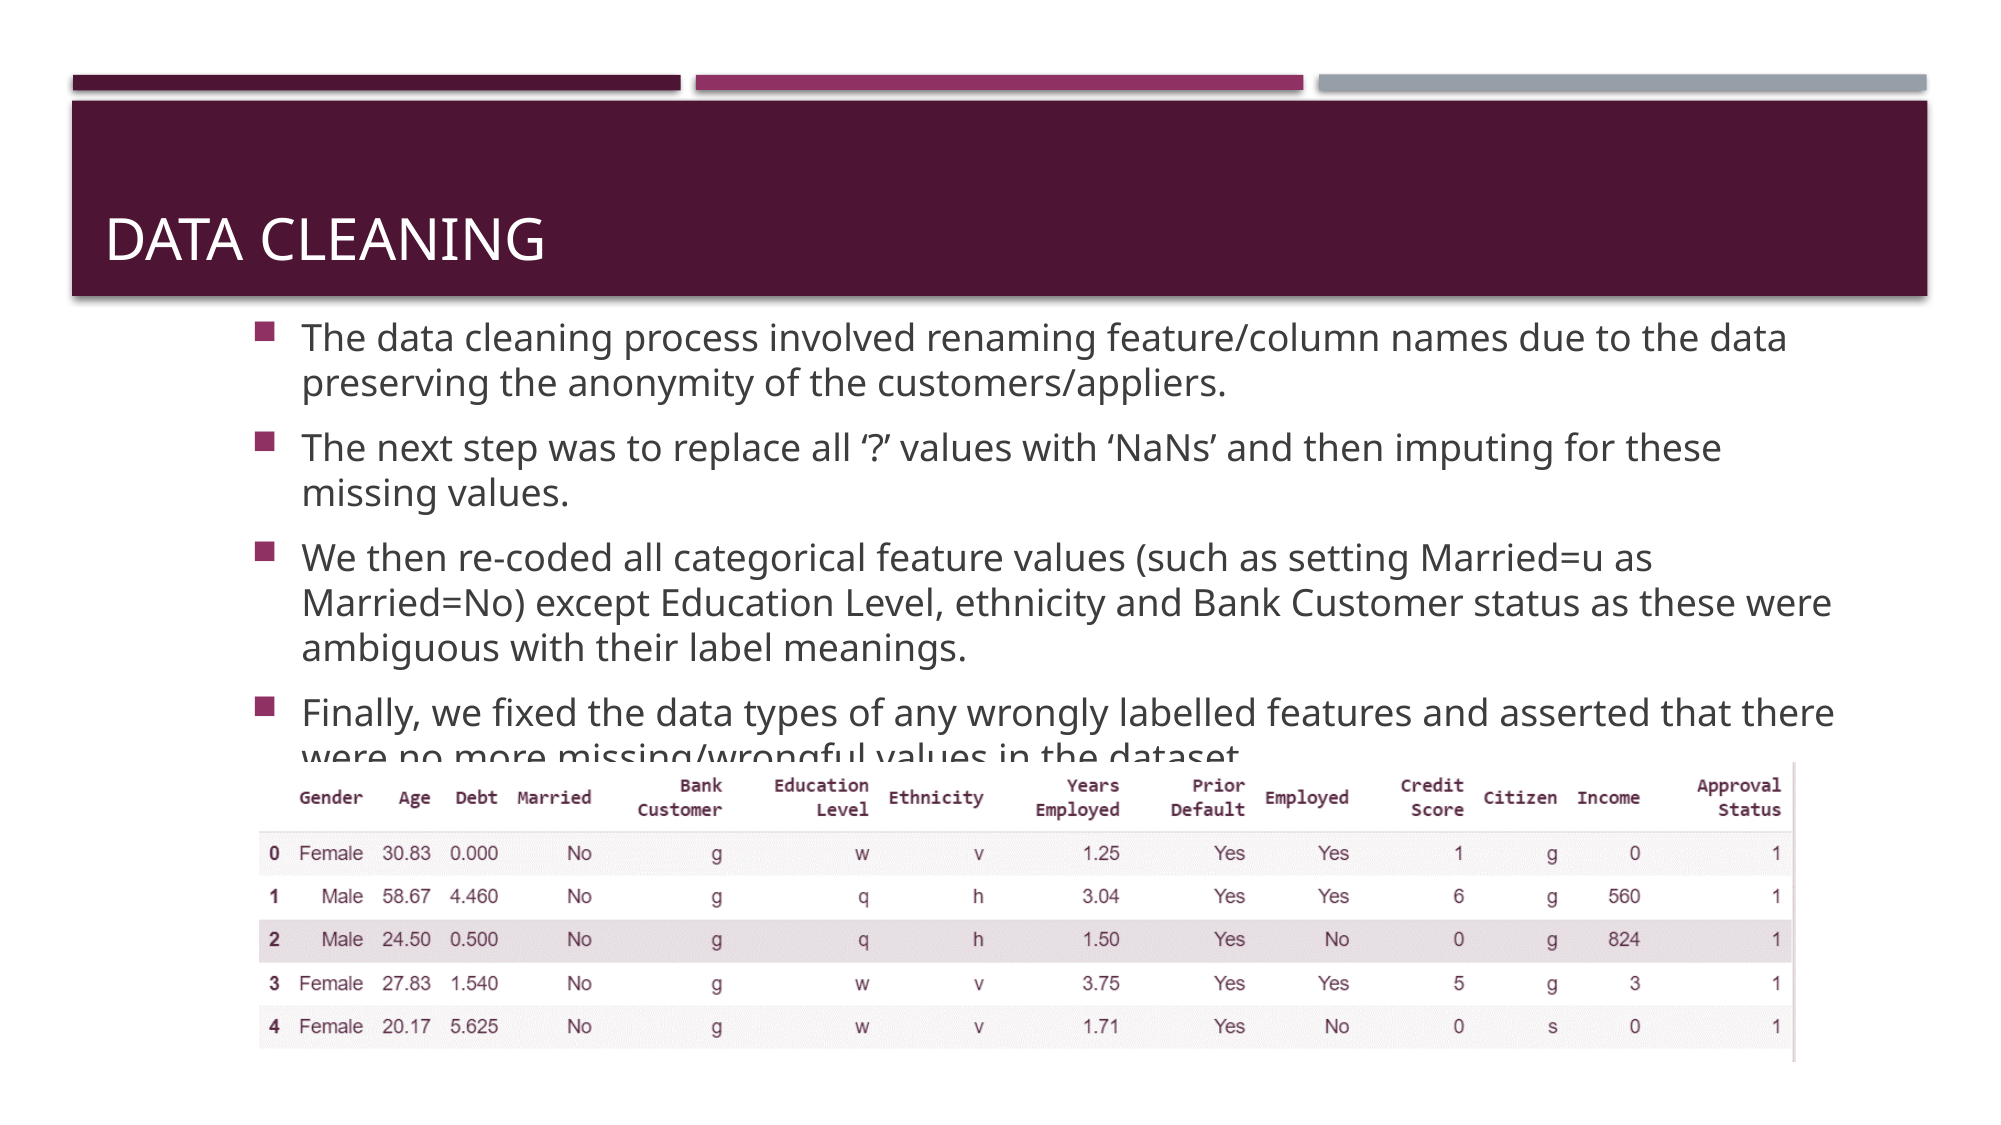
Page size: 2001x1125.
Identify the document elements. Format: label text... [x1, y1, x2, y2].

title DATA CLEANING [89, 0, 1733, 280]
picture [235, 761, 1797, 1063]
list The data cleaning process involved renaming feature/column names due to the data preserving the anonymity of the customers/appliers. The next step was to replace all ‘?’ values with ‘NaNs’ and then imputing for these missing values. We then re-coded all categorical feature values (such as setting Married=u as Married=No) except Education Level, ethnicity and Bank Customer status as these were ambiguous with their label meanings. Finally, we fixed the data types of any wrongly labelled features and asserted that there were no more missing/wrongful values in the dataset. [236, 306, 1880, 819]
